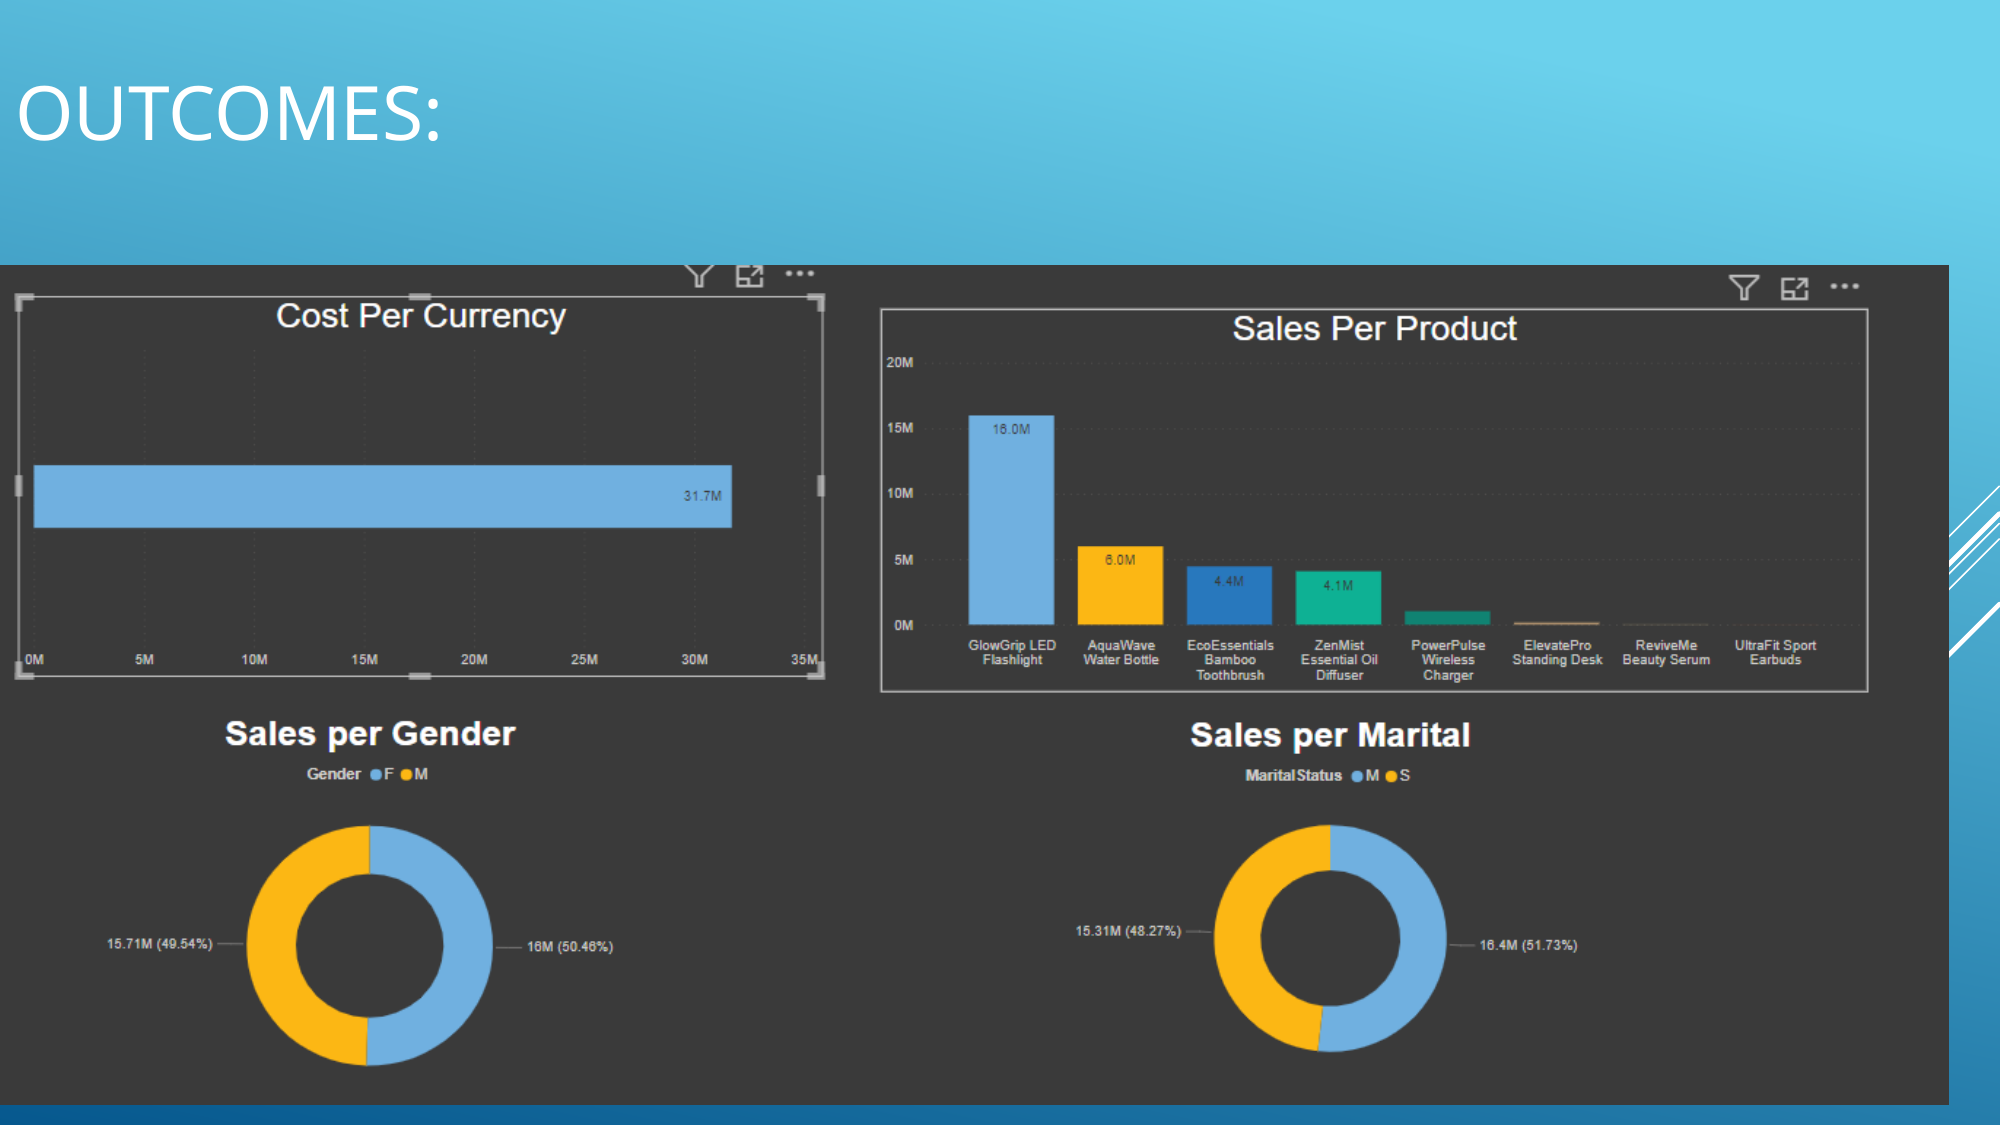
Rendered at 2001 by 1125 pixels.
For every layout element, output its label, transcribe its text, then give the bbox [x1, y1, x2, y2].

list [0, 265, 1949, 1105]
title OUTCOMES: [0, 0, 1400, 221]
